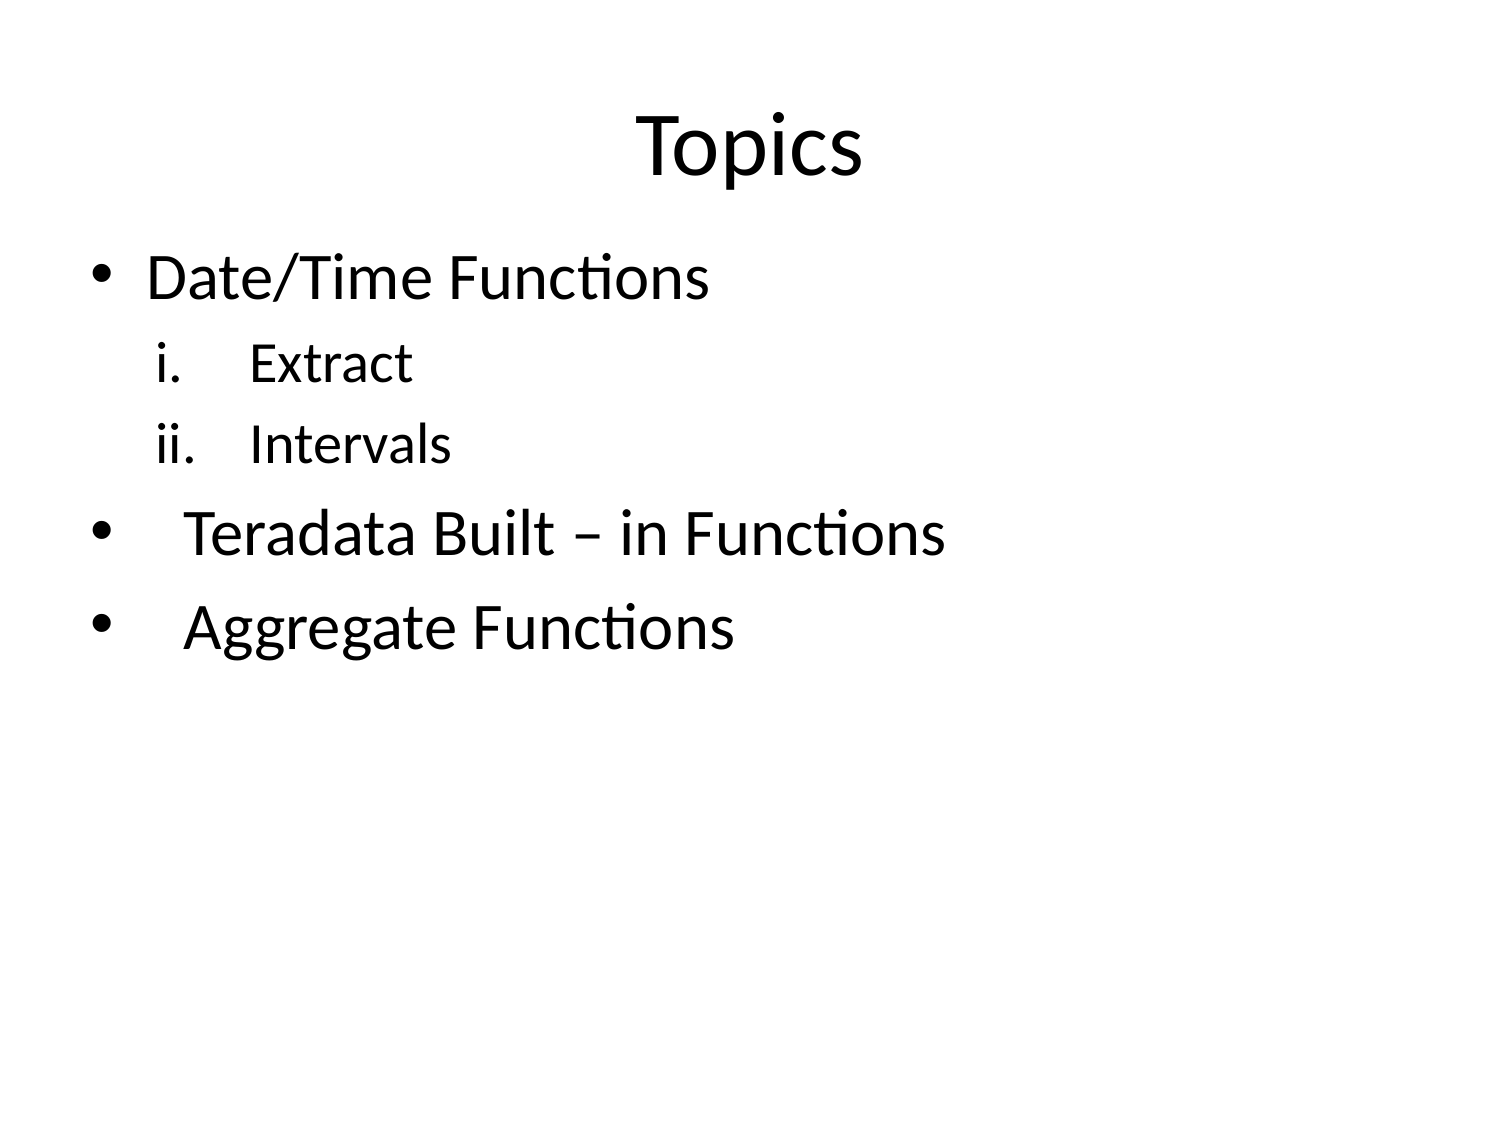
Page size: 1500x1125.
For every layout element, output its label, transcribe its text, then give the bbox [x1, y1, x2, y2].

title Topics [75, 45, 1425, 224]
list Date/Time Functions Extract Intervals Teradata Built – in Functions Aggregate Functions [75, 224, 1425, 1005]
